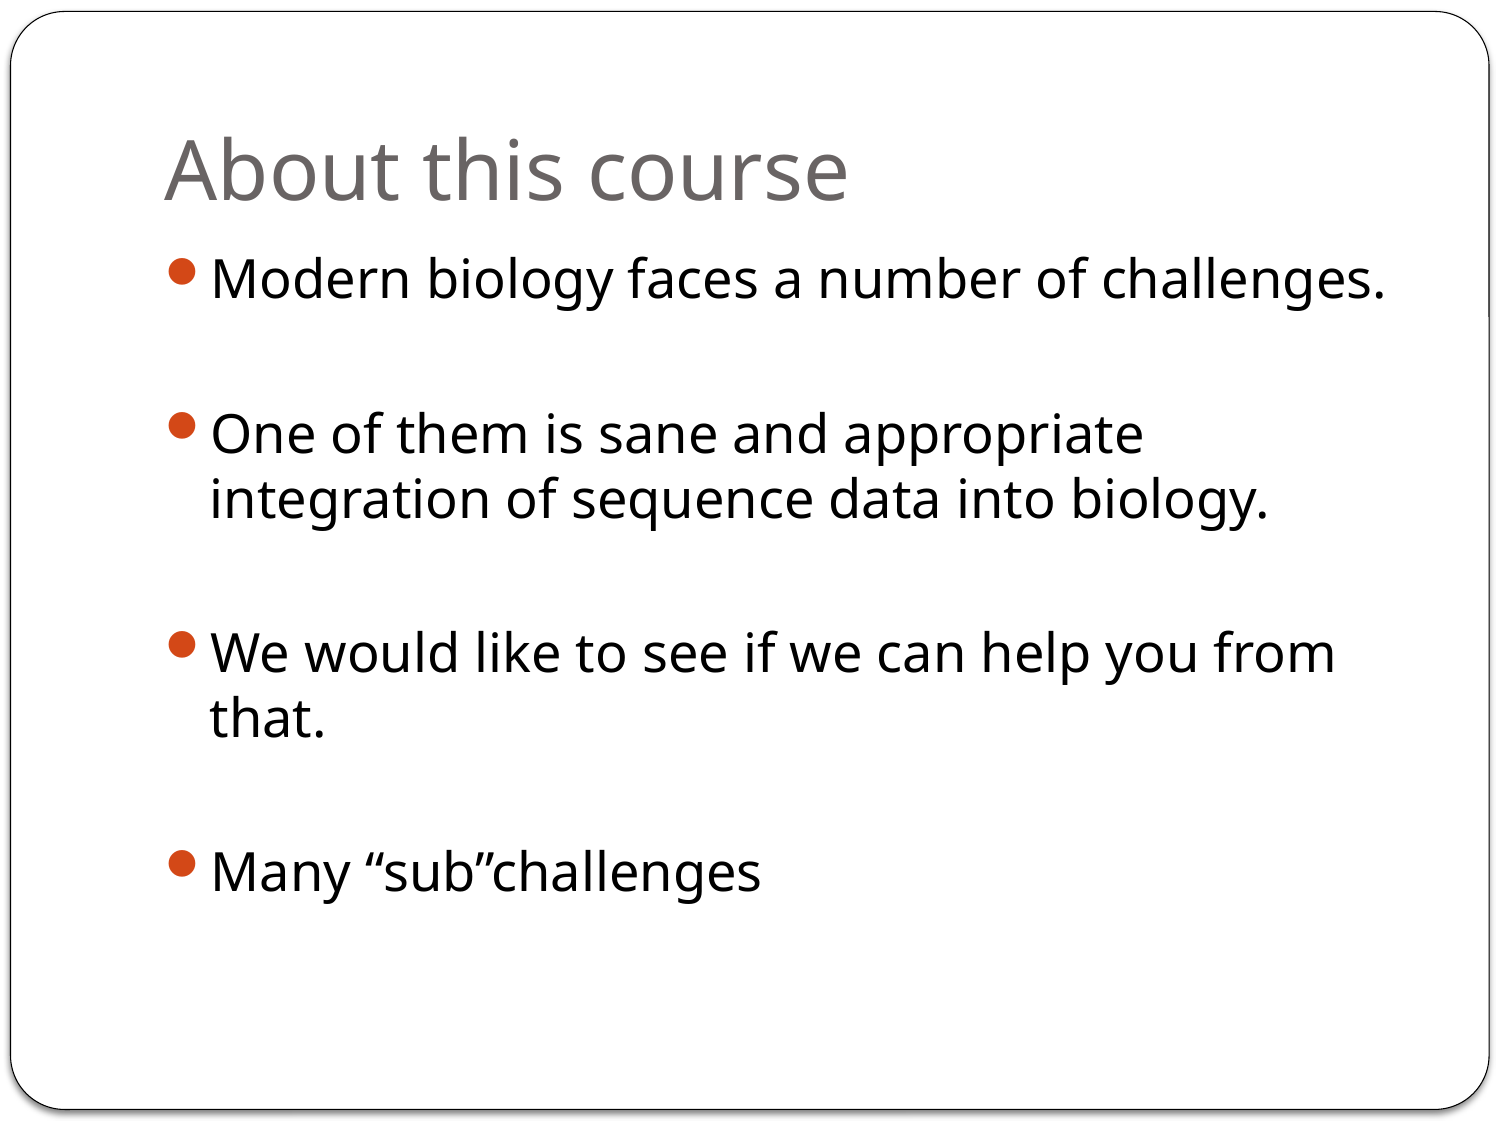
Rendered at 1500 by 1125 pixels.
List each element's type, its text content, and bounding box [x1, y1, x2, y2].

list Modern biology faces a number of challenges. One of them is sane and appropriate integration of sequence data into biology. We would like to see if we can help you from that. Many “sub”challenges [150, 237, 1425, 988]
title About this course [150, 45, 1425, 233]
